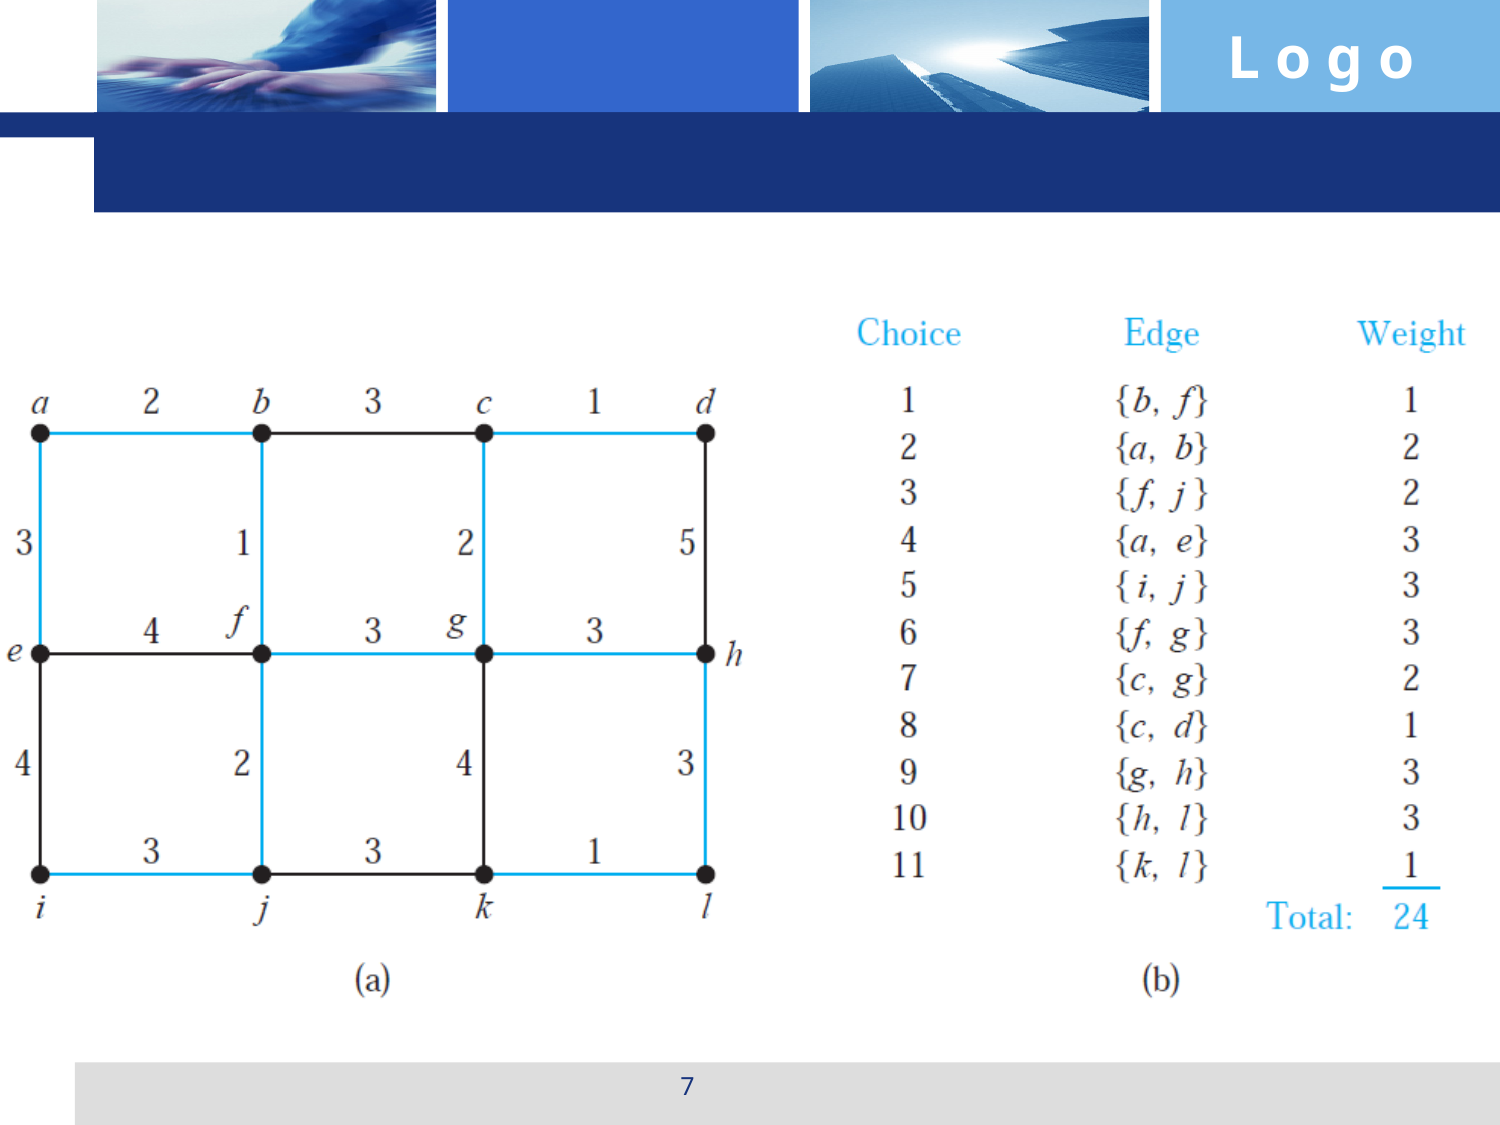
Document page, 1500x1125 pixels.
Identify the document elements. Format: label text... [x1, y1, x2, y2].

picture [0, 274, 1500, 1026]
slide_number 7 [512, 1062, 863, 1116]
picture [810, 0, 1150, 112]
picture [97, 0, 437, 112]
